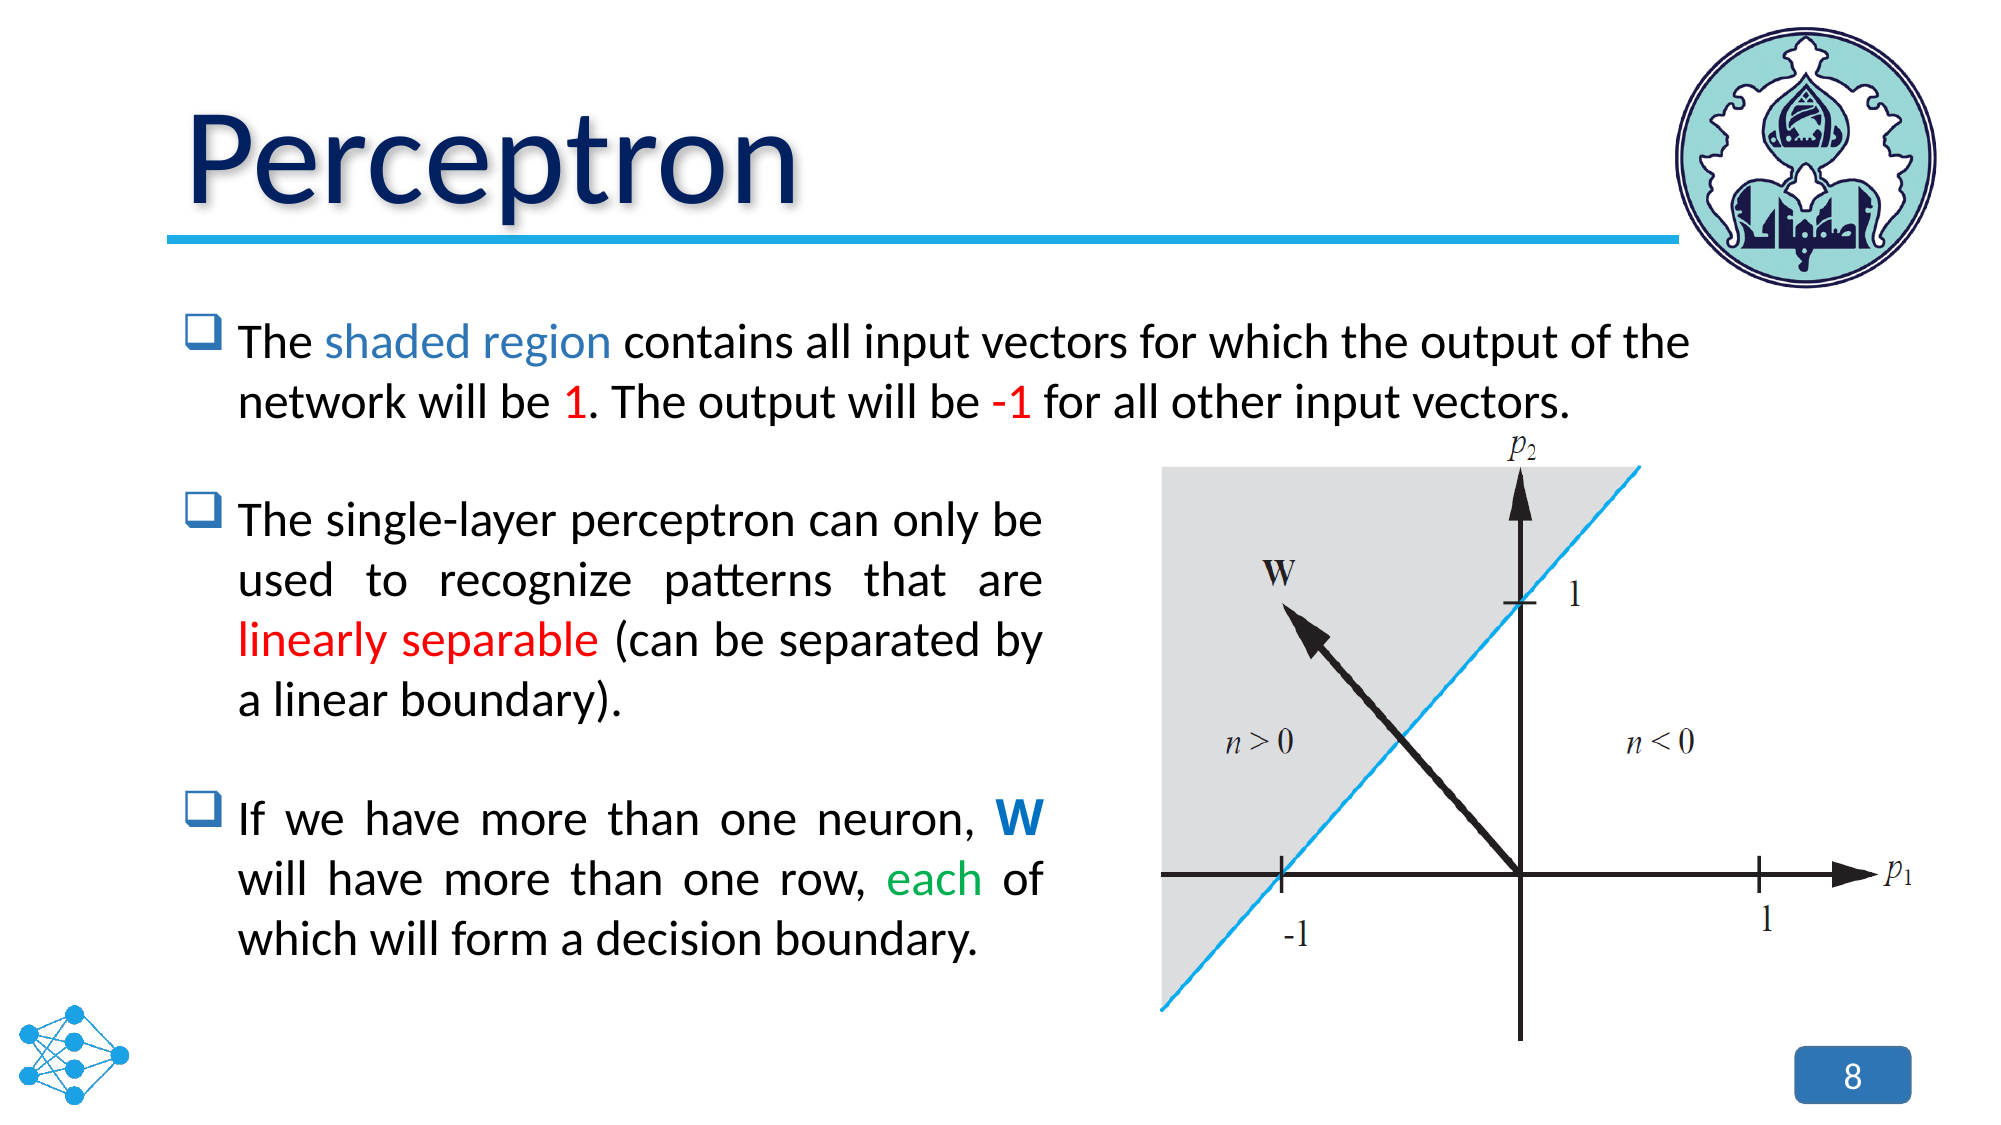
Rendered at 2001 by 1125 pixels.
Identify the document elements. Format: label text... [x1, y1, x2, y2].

text_box 8 [1794, 1045, 1912, 1105]
picture [1158, 431, 1913, 1042]
picture [1657, 13, 1946, 302]
text_box The shaded region contains all input vectors for which the output of the network will be 1. The output will be -1 for all other input vectors. [166, 301, 1796, 437]
text_box Perceptron [169, 59, 818, 239]
text_box The single-layer perceptron can only be used to recognize patterns that are linearly separable (can be separated by a linear boundary). [166, 479, 1059, 734]
picture [19, 1005, 129, 1105]
text_box If we have more than one neuron, W will have more than one row, each of which will form a decision boundary. [166, 777, 1059, 973]
